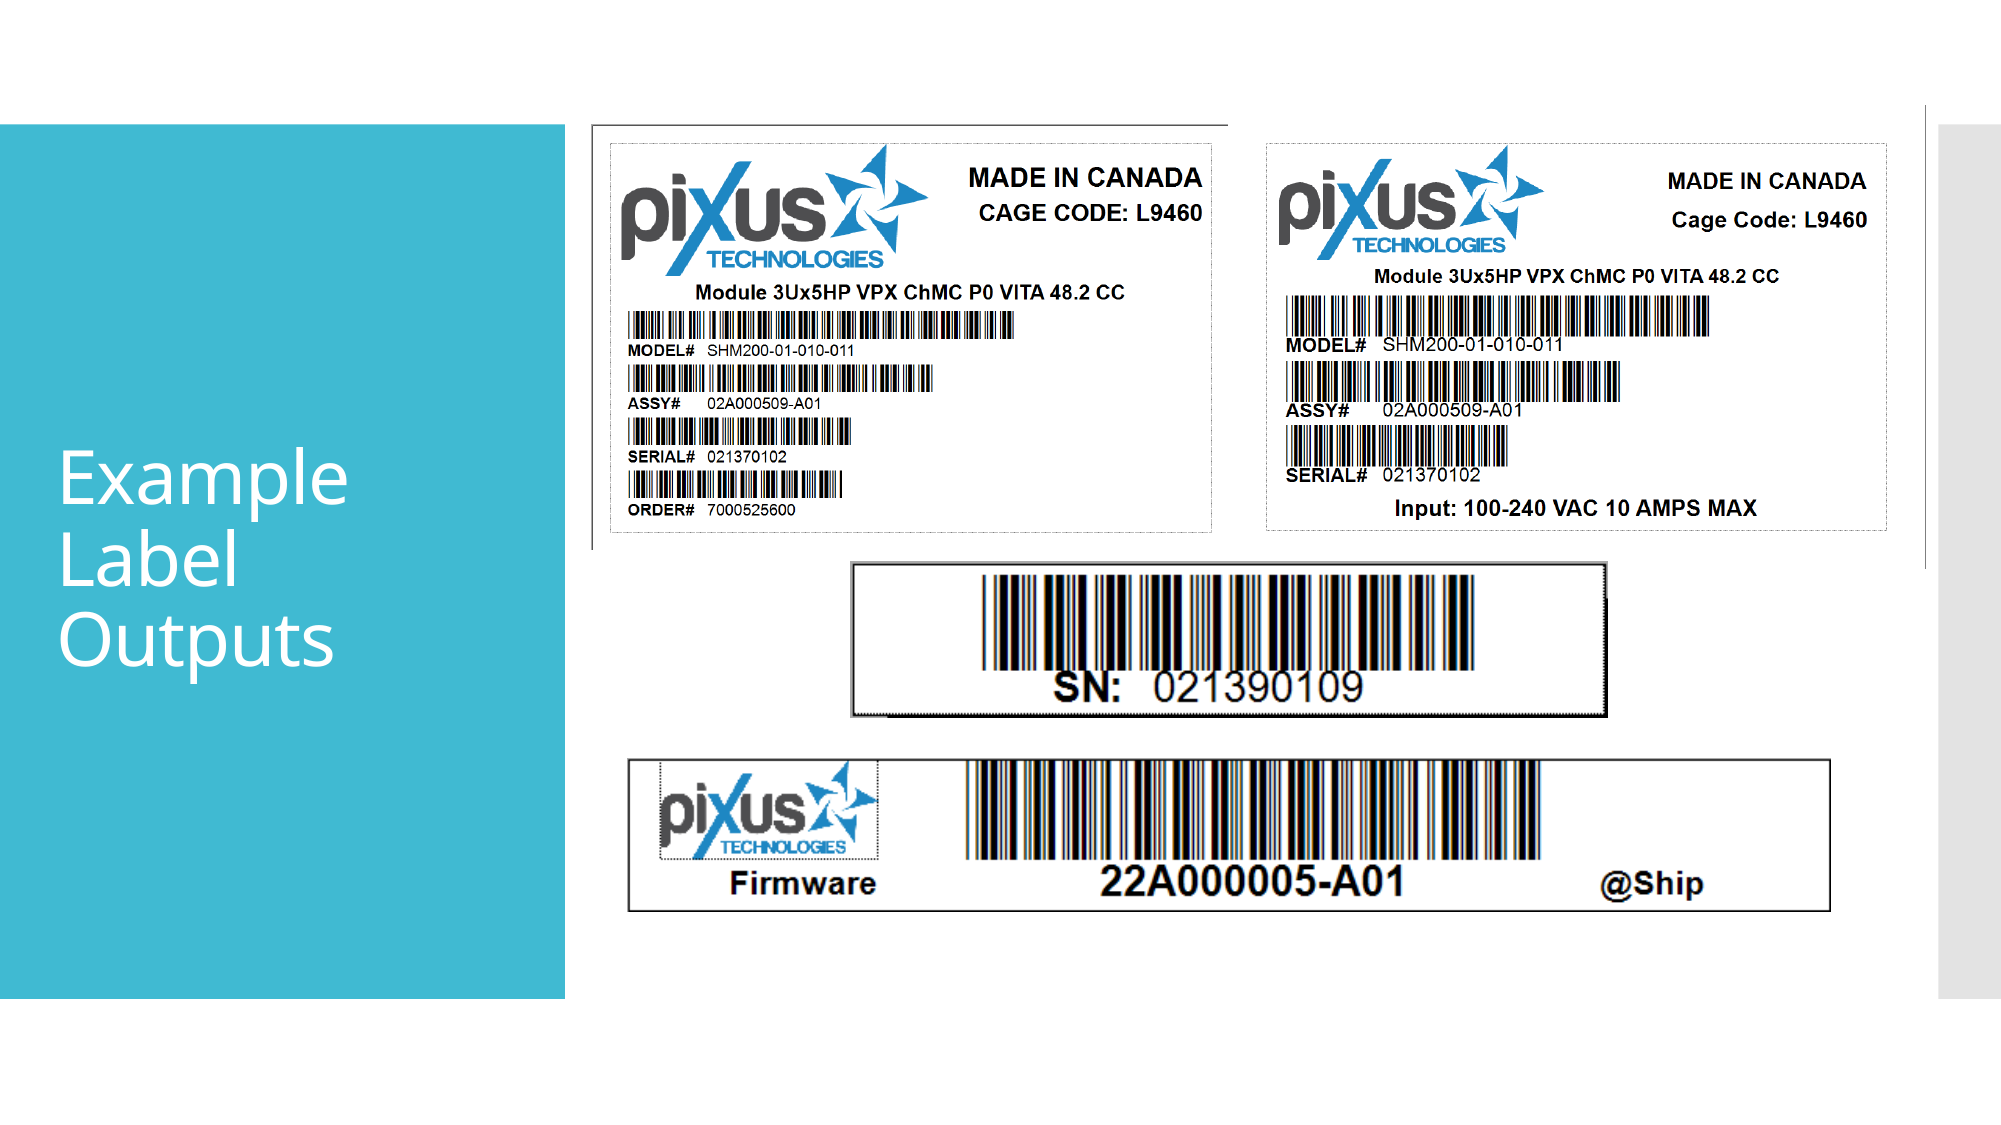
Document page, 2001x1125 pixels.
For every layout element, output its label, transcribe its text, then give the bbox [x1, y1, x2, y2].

picture [591, 105, 1926, 719]
picture [626, 758, 1831, 912]
title Example Label Outputs [41, 184, 525, 940]
